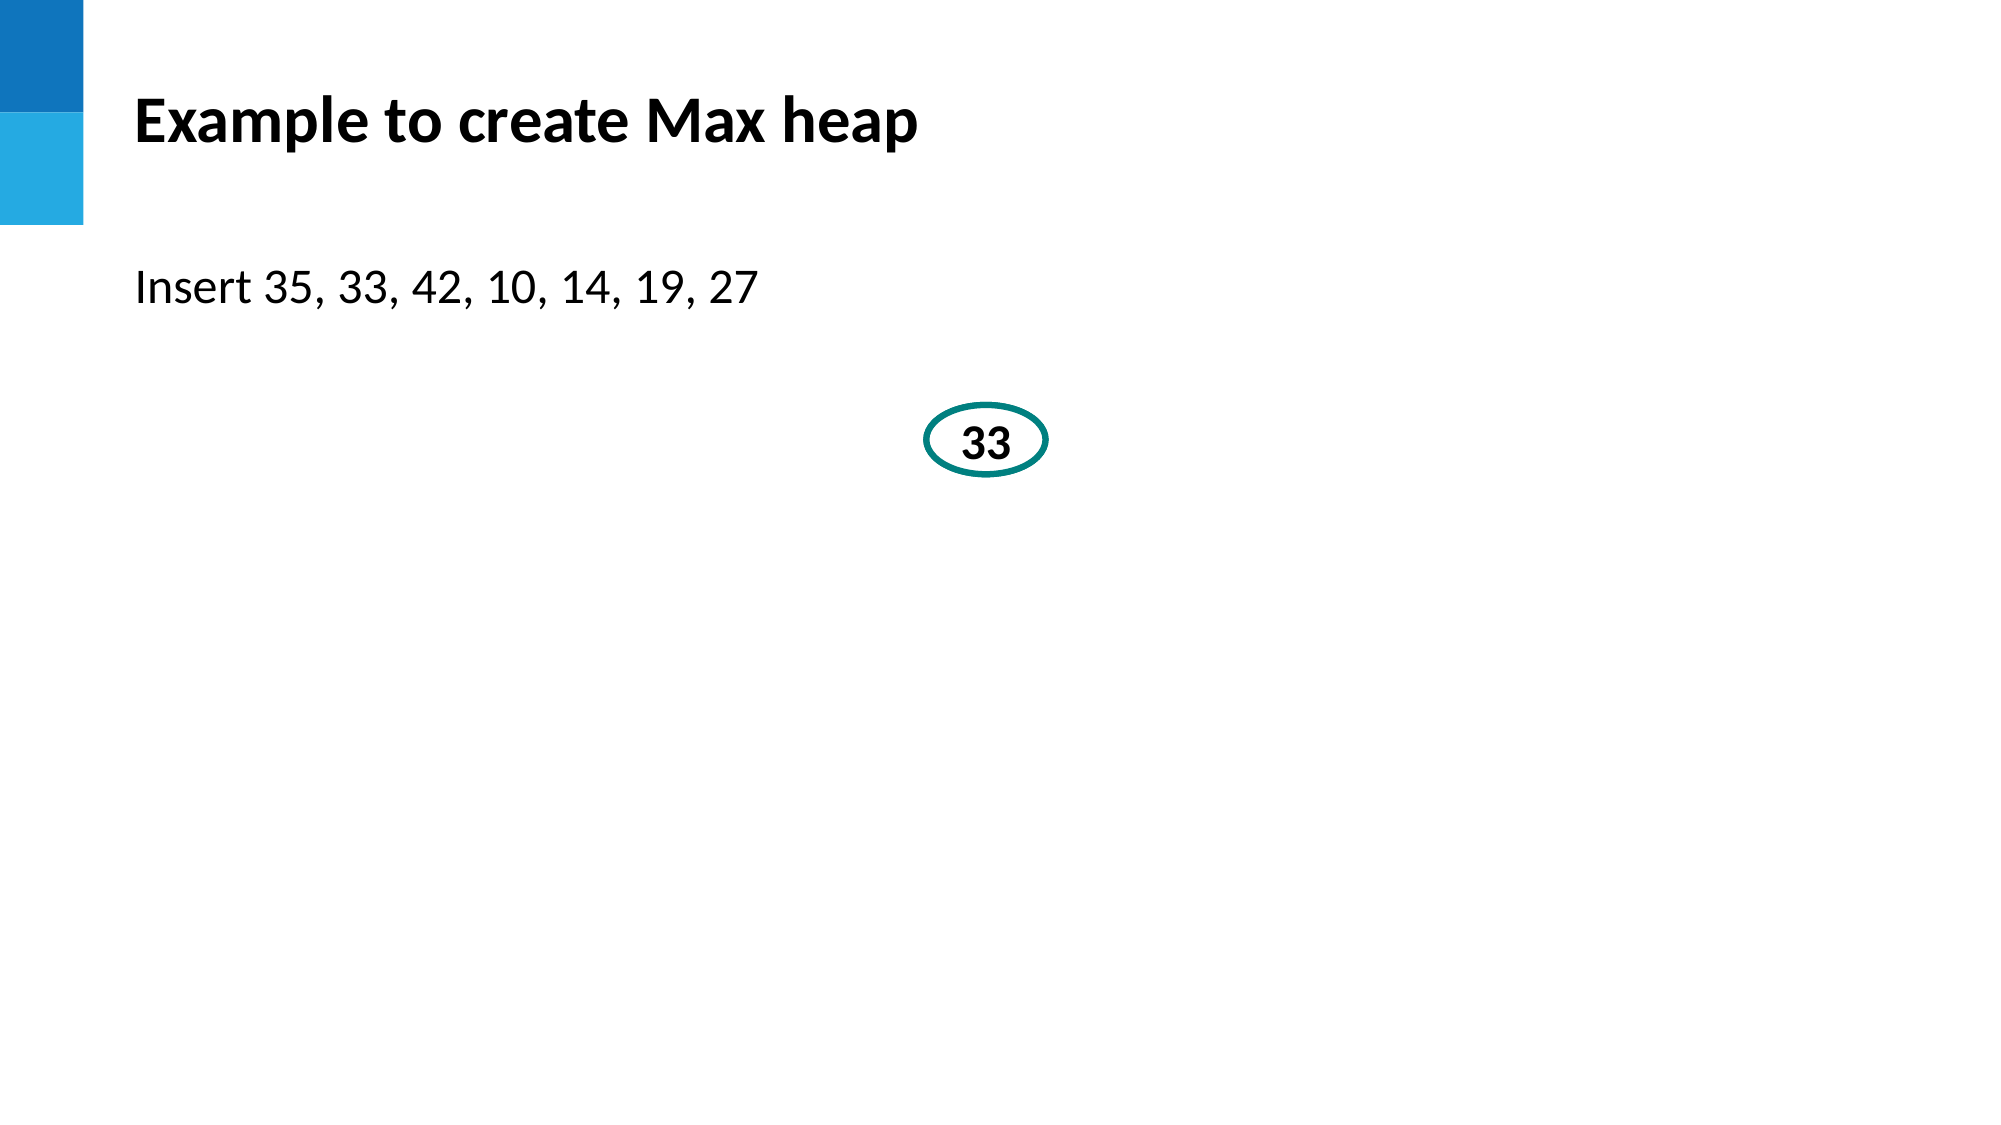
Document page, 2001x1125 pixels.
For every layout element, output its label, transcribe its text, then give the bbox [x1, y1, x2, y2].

text_box Insert 35, 33, 42, 10, 14, 19, 27 [119, 238, 1642, 329]
text_box 33 [926, 404, 1046, 475]
text_box Example to create Max heap [119, 68, 1819, 164]
